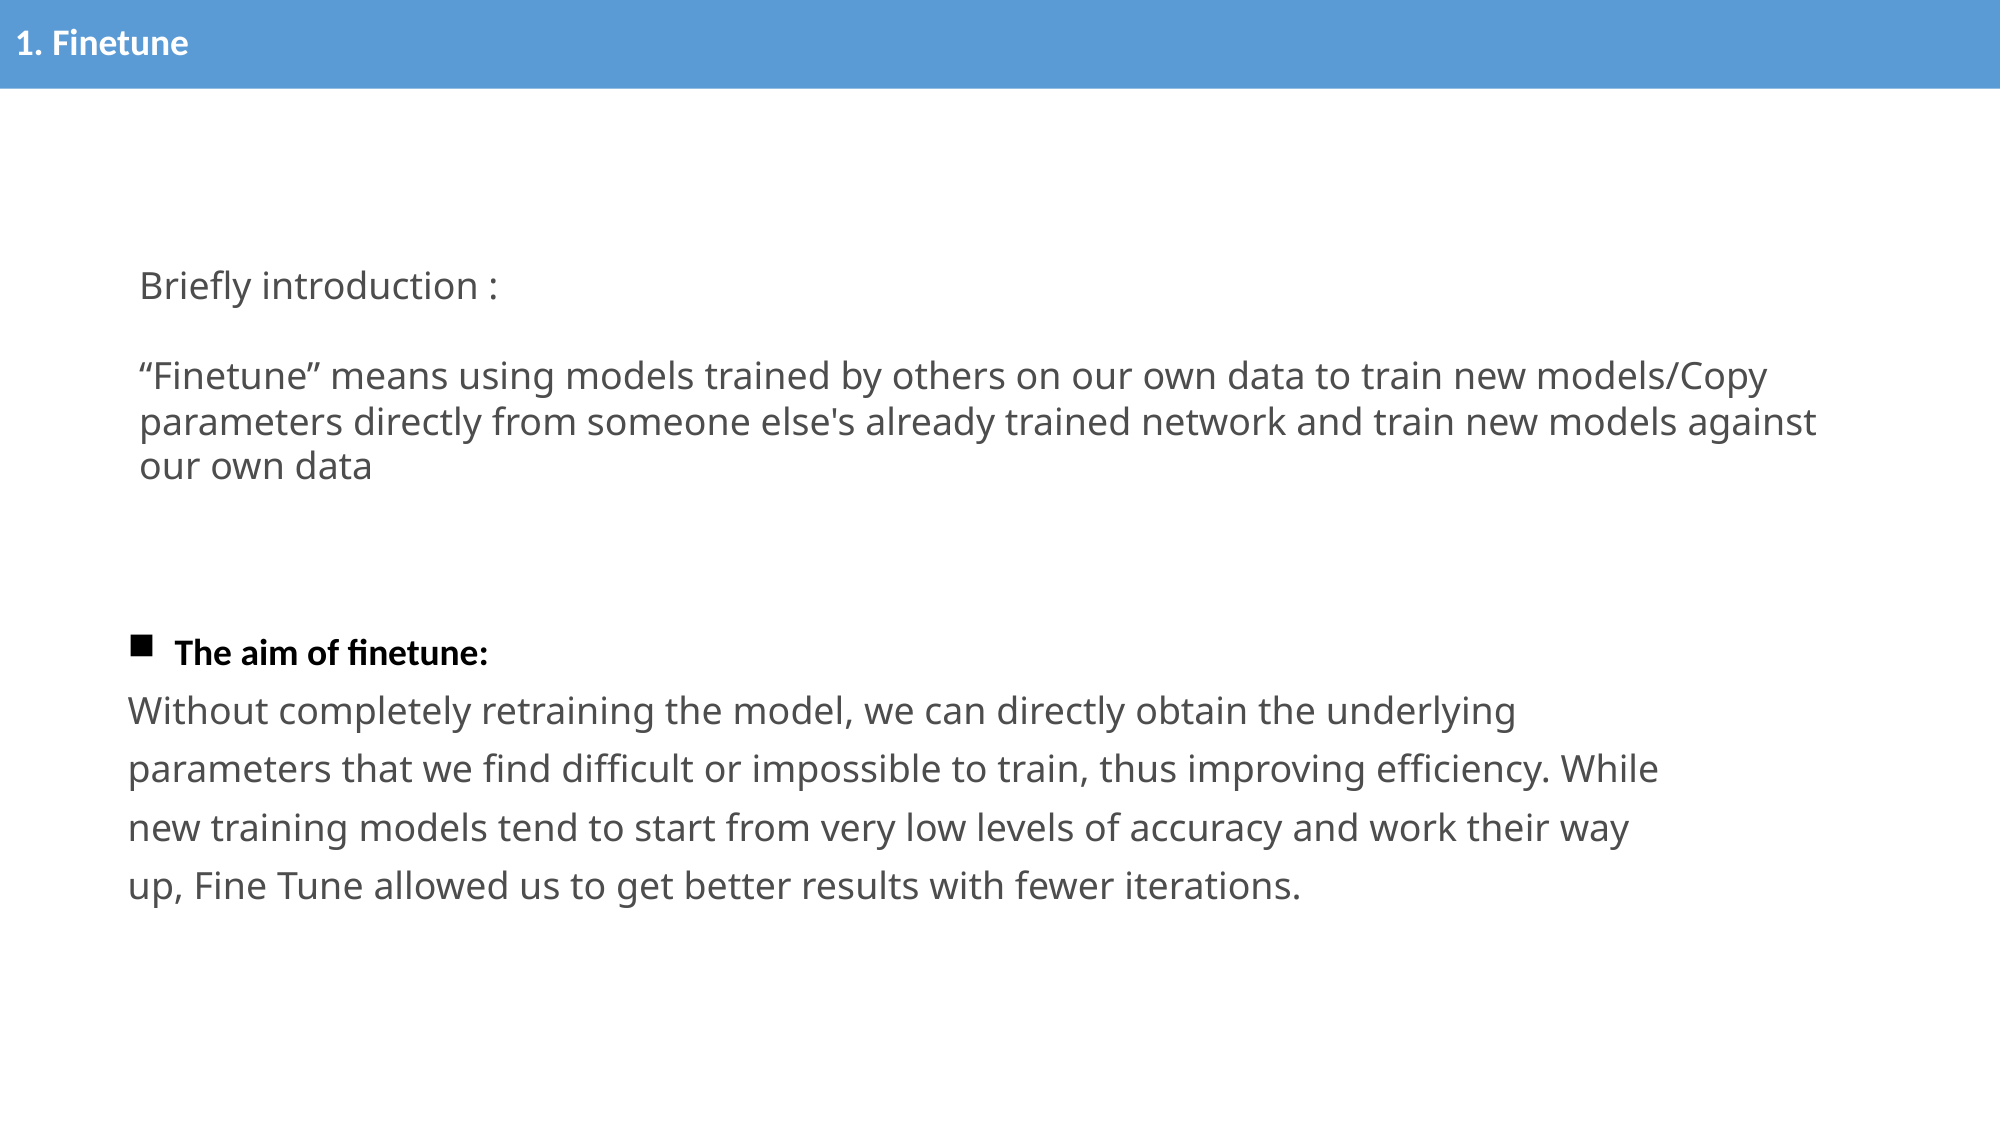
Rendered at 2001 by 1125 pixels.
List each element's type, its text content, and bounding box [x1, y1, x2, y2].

text_box The aim of finetune: Without completely retraining the model, we can directly obtain the underlying parameters that we find difficult or impossible to train, thus improving efficiency. While new training models tend to start from very low levels of accuracy and work their way up, Fine Tune allowed us to get better results with fewer iterations. [112, 607, 1709, 915]
text_box 1. Finetune [0, 0, 2000, 90]
text_box Briefly introduction : “Finetune” means using models trained by others on our own data to train new models/Copy parameters directly from someone else's already trained network and train new models against our own data [124, 255, 1847, 585]
